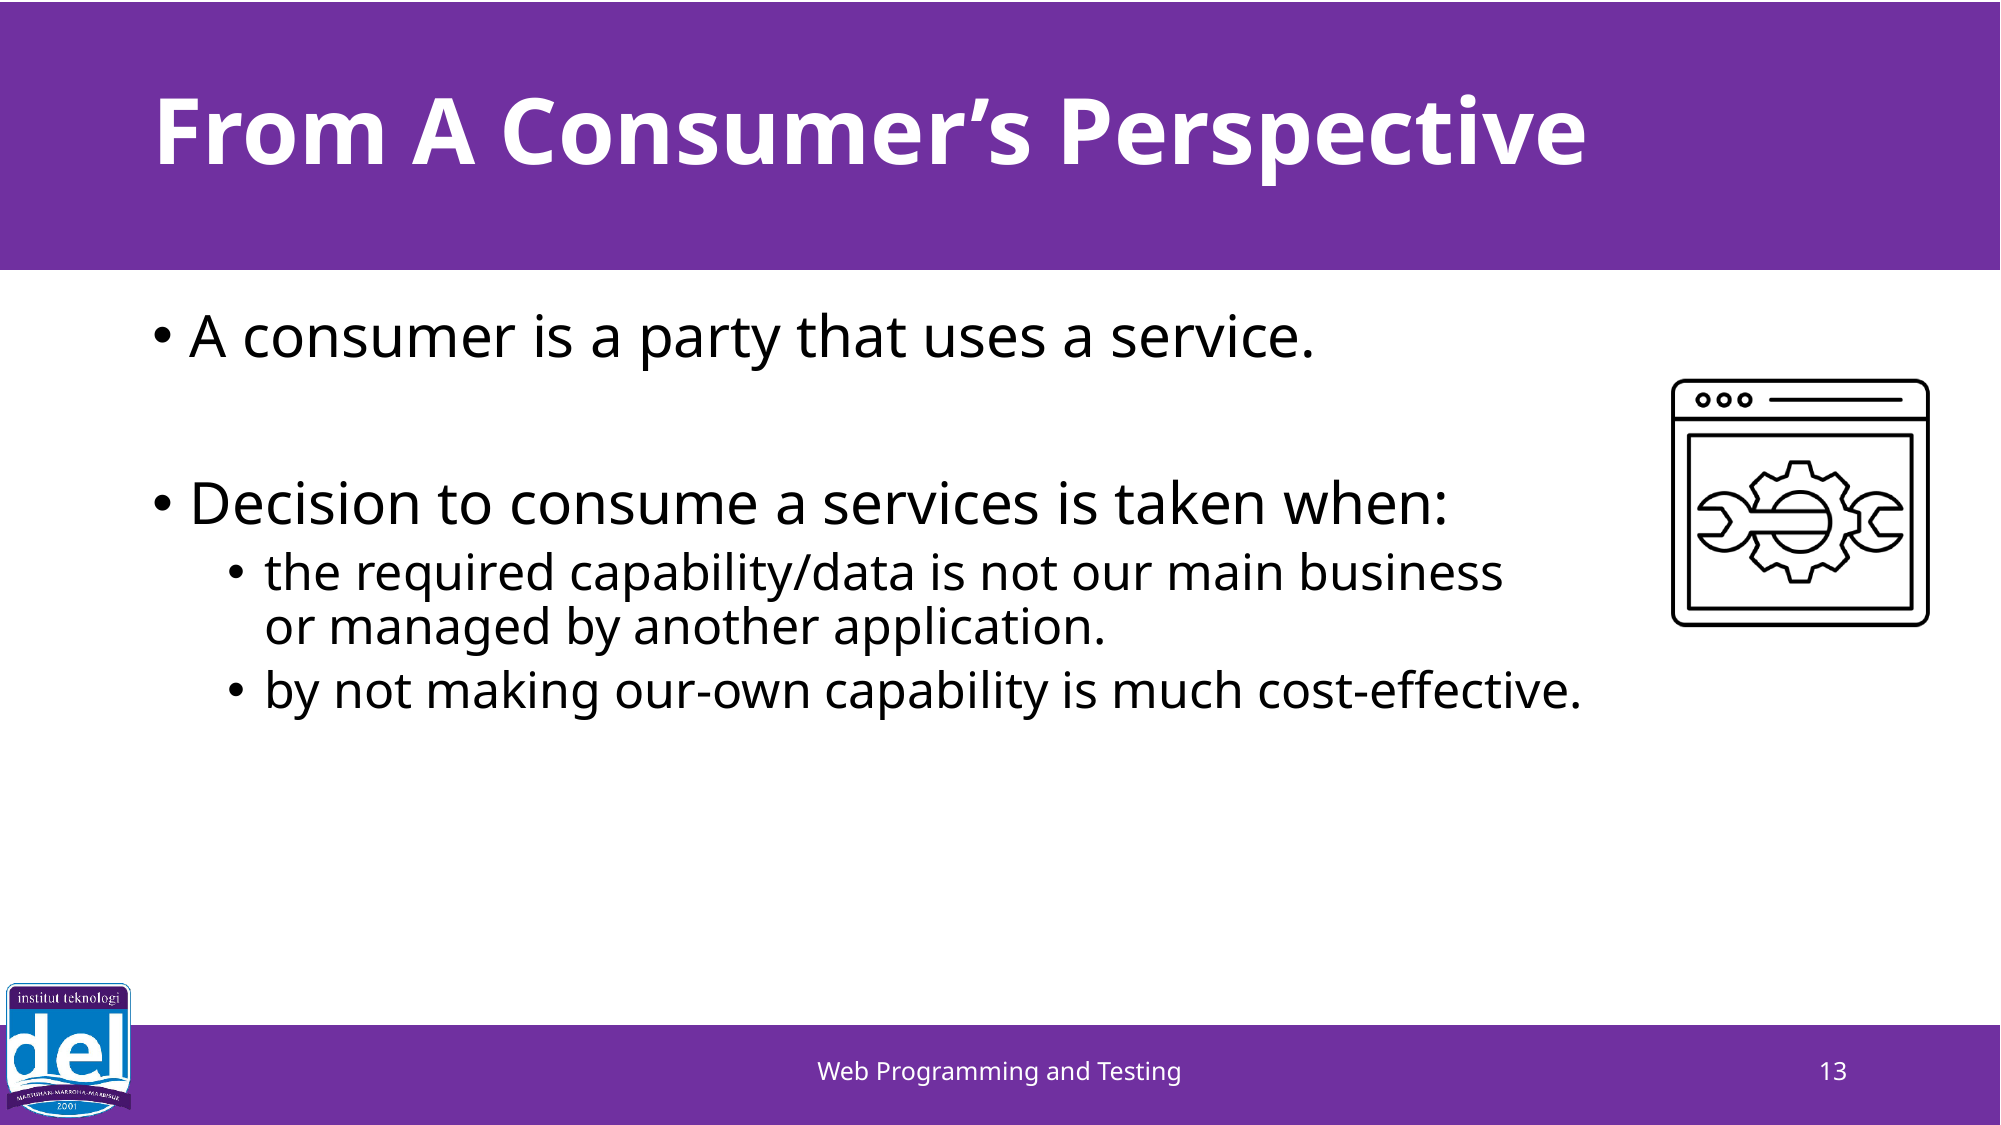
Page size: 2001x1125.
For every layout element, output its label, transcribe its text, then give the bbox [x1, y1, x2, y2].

title From A Consumer’s Perspective [137, 26, 1863, 244]
slide_number 13 [1697, 1042, 1863, 1103]
footer Web Programming and Testing [662, 1042, 1338, 1103]
picture [5, 982, 131, 1118]
picture [1649, 352, 1950, 653]
list A consumer is a party that uses a service. Decision to consume a services is taken when: the required capability/data is not our main business or managed by another application. by not making our-own capability is much cost-effective. [137, 299, 1863, 1014]
